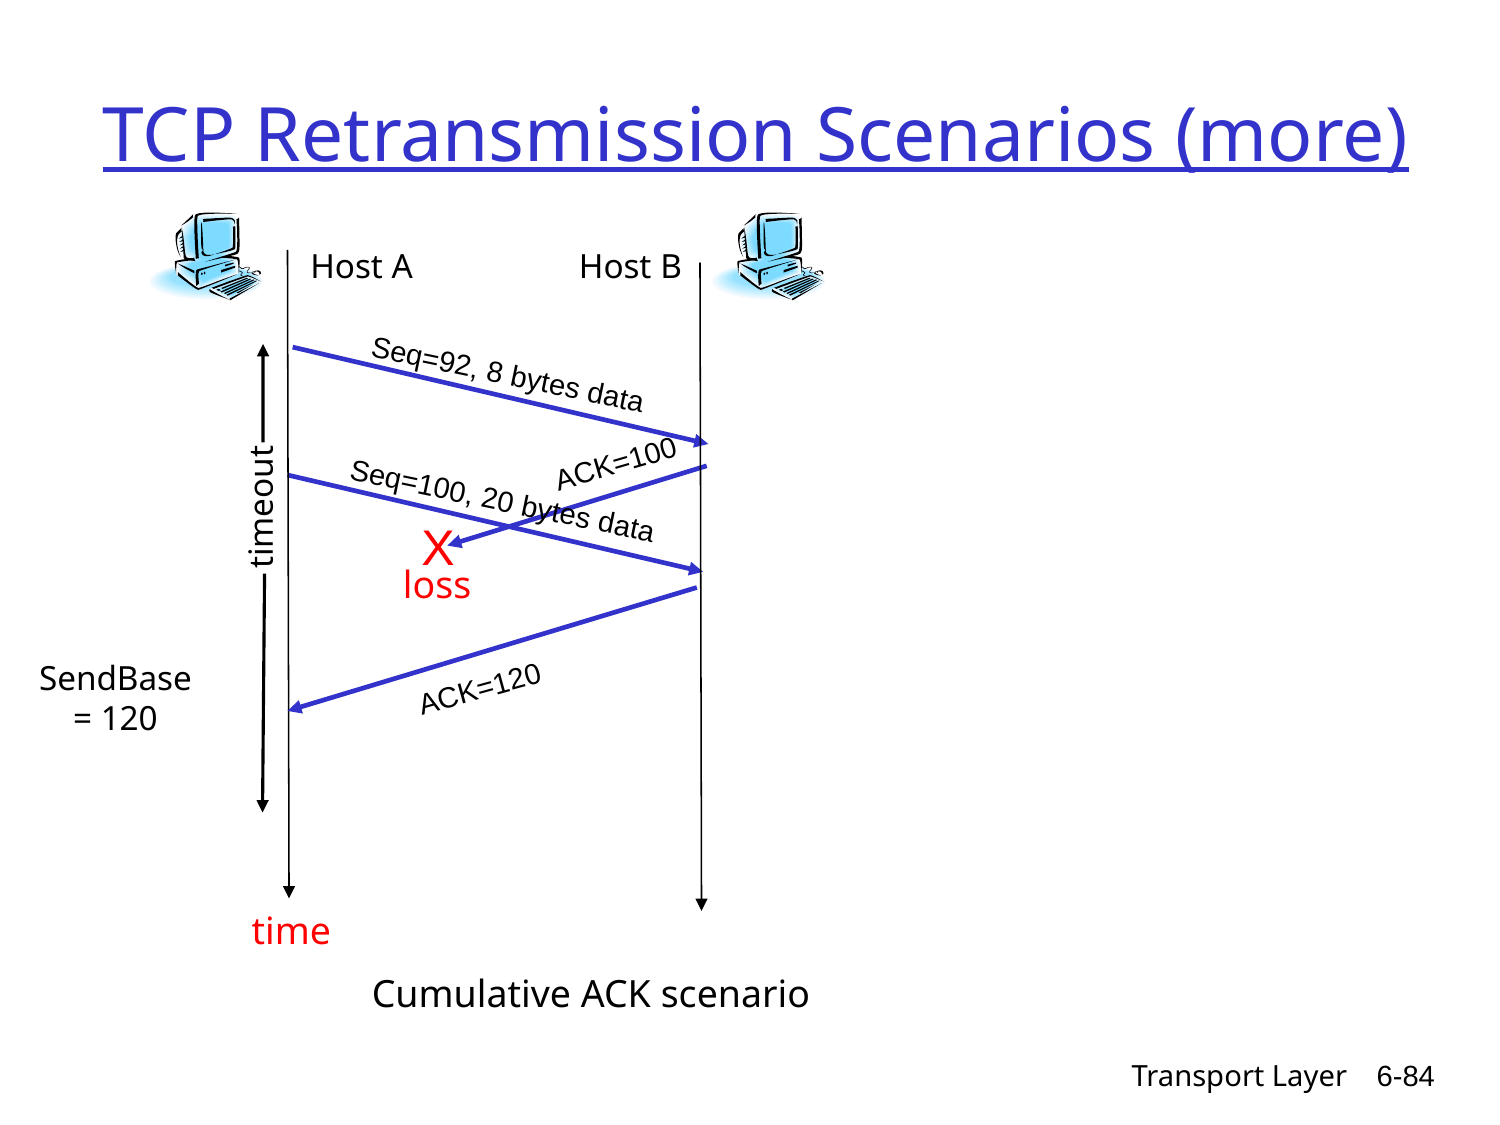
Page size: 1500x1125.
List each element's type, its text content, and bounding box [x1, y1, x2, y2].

text_box Seq=100, 20 bytes data [331, 440, 675, 559]
picture [149, 212, 263, 301]
text_box loss [388, 553, 487, 614]
text_box time [236, 899, 346, 960]
text_box SendBase = 120 [24, 649, 207, 745]
text_box [701, 437, 709, 446]
text_box Cumulative ACK scenario [357, 962, 826, 1023]
picture [712, 212, 826, 301]
text_box [695, 262, 708, 911]
text_box [282, 712, 296, 899]
slide_number 6-84 [1338, 1049, 1451, 1125]
text_box ACK=100 [533, 416, 697, 494]
text_box ACK=120 [396, 642, 563, 733]
text_box X [406, 508, 470, 583]
title TCP Retransmission Scenarios (more) [87, 37, 1425, 225]
text_box Host B [564, 237, 697, 293]
text_box [690, 435, 700, 448]
text_box Host A [295, 237, 428, 293]
text_box timeout [232, 430, 287, 584]
text_box [531, 532, 700, 576]
text_box [287, 587, 697, 714]
text_box [256, 573, 269, 813]
text_box [256, 343, 270, 443]
text_box Seq=92, 8 bytes data [352, 318, 664, 428]
footer Transport Layer [887, 1049, 1338, 1125]
